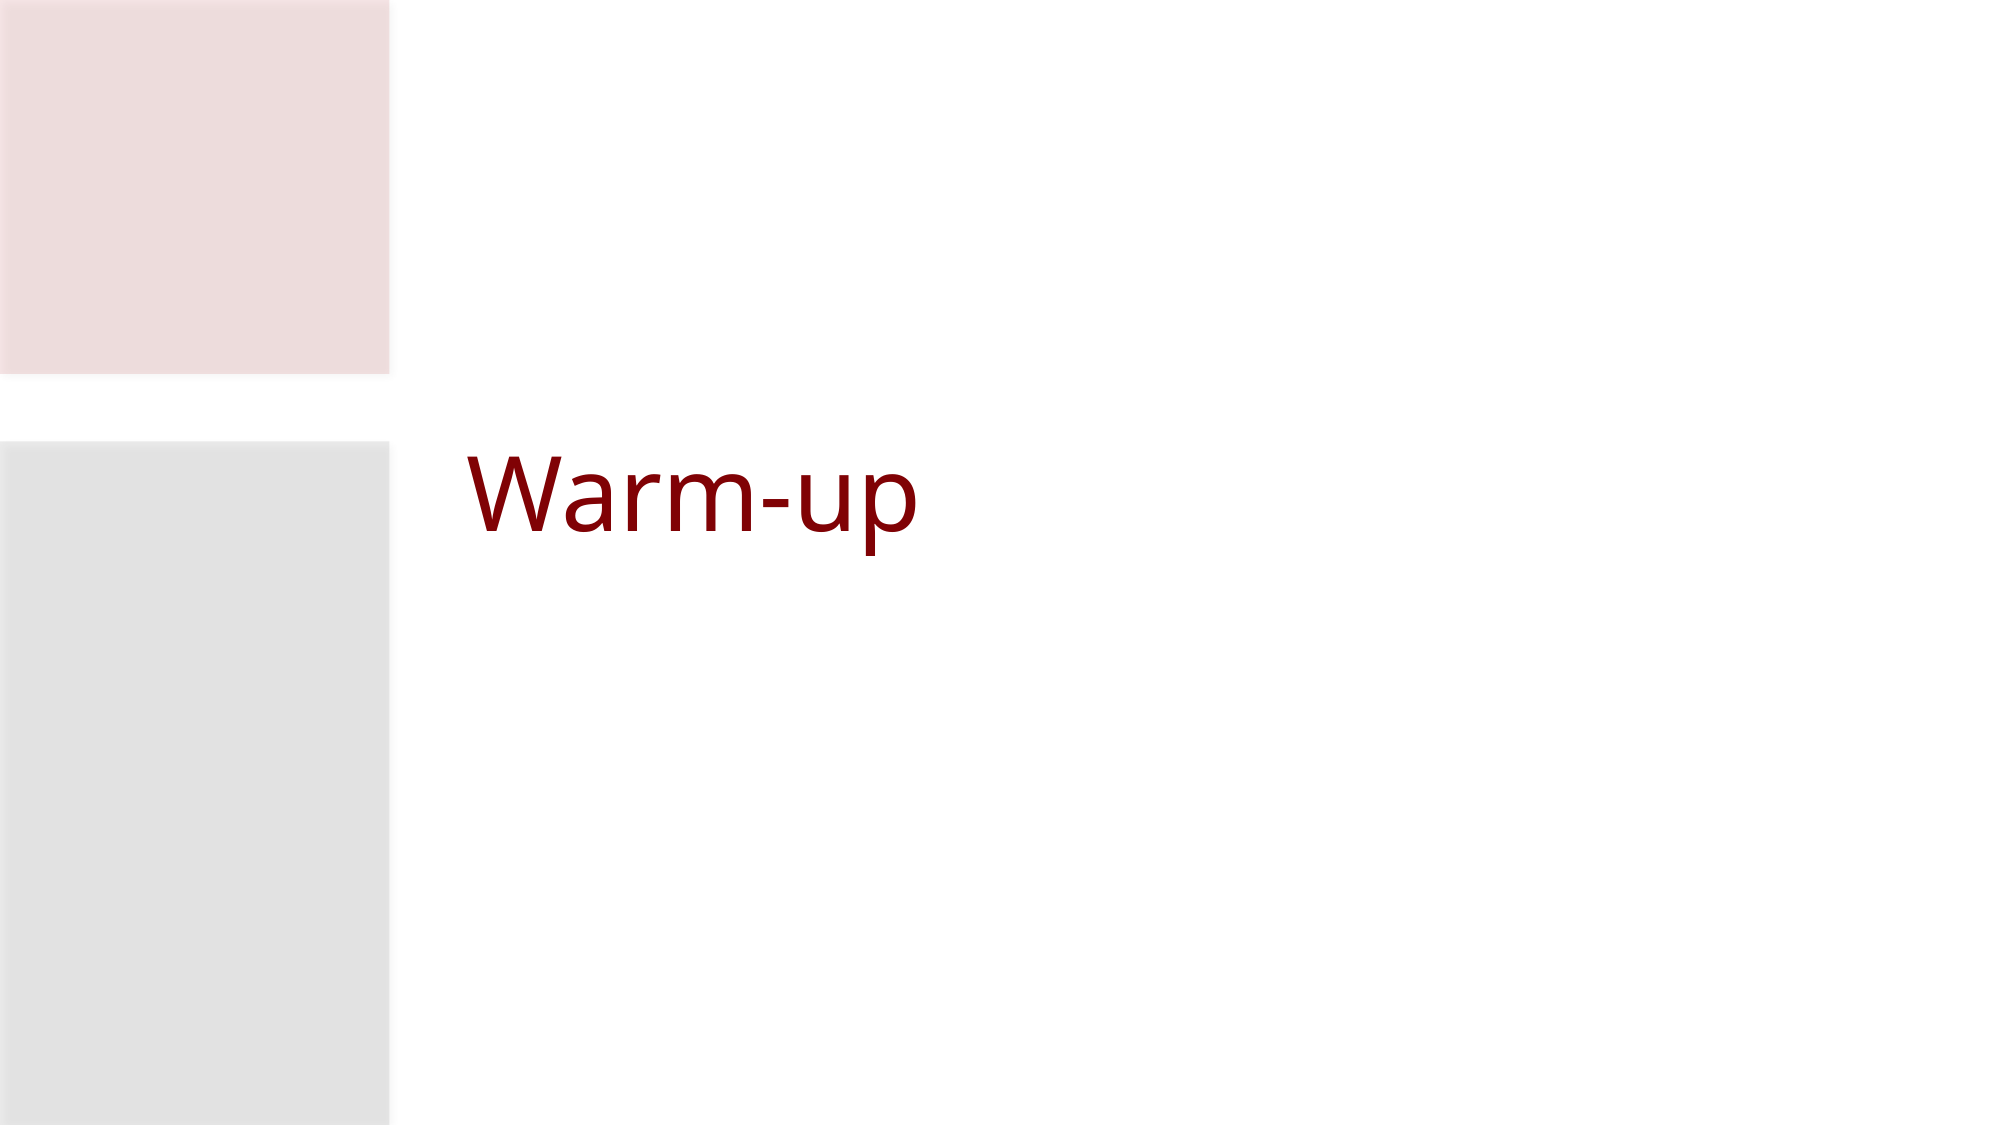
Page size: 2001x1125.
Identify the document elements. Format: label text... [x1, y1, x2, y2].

title Warm-up [466, 441, 1918, 1010]
